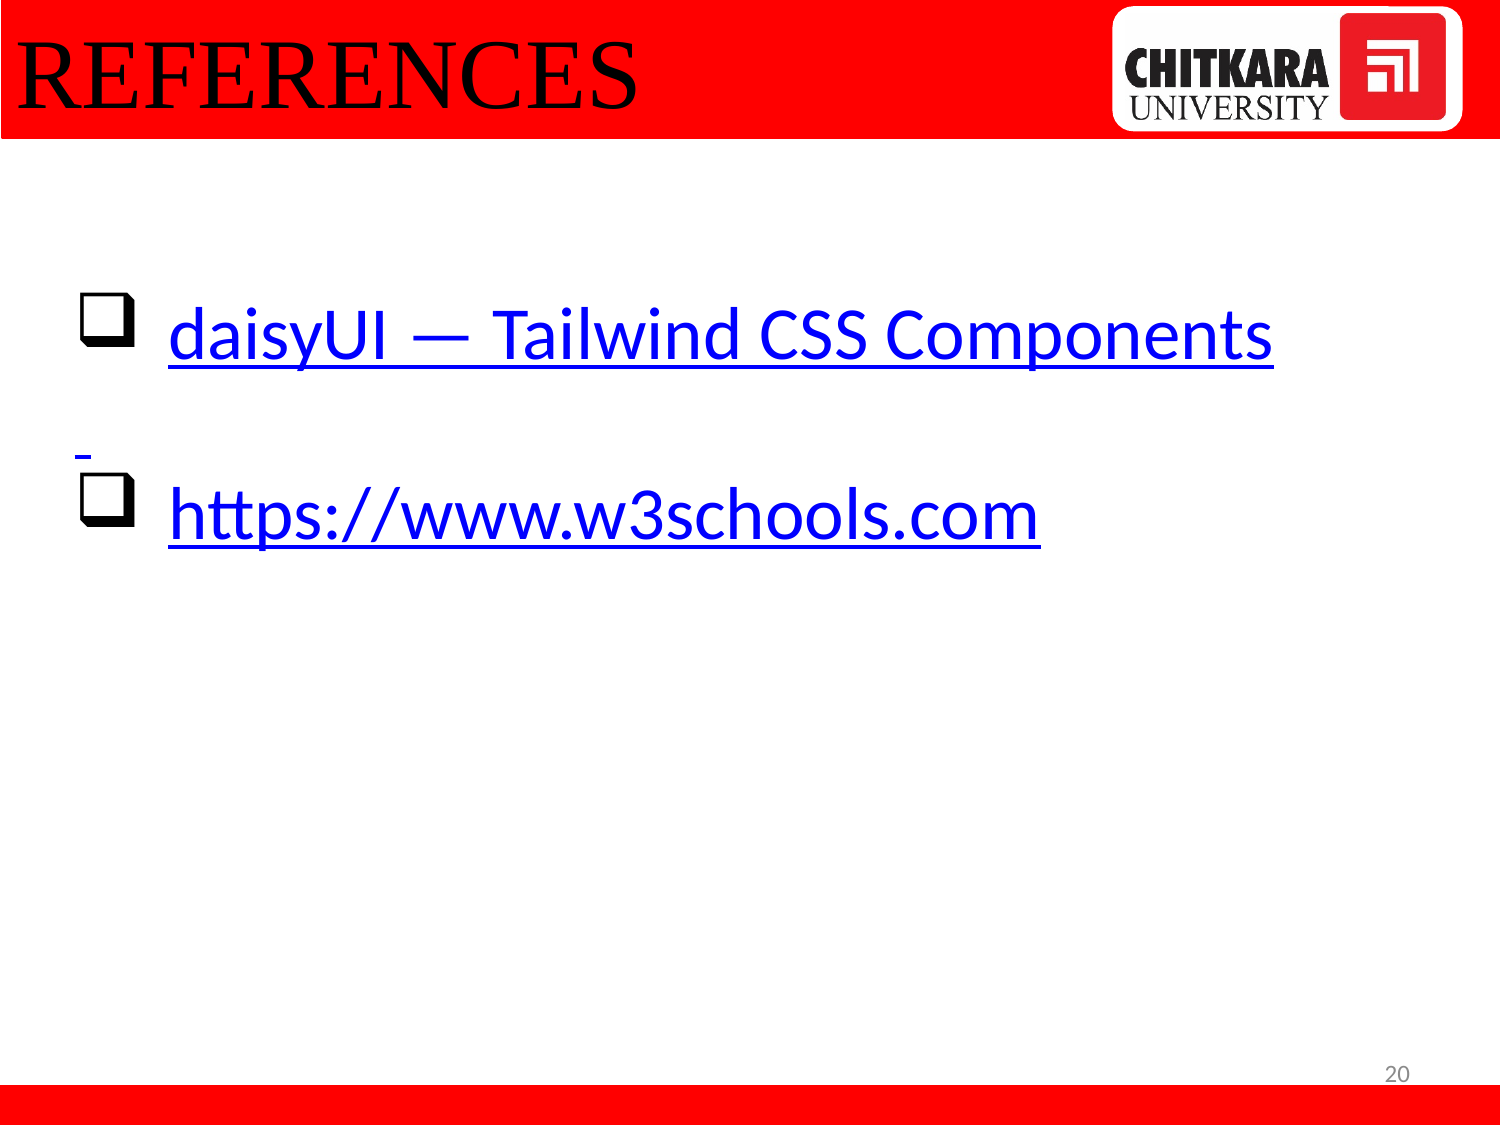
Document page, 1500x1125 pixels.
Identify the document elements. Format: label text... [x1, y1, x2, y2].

picture [1125, 13, 1446, 120]
slide_number 20 [1074, 1042, 1425, 1103]
title REFERENCES [0, 0, 813, 163]
text_box daisyUI — Tailwind CSS Components https://www.w3schools.com [59, 187, 1440, 1013]
